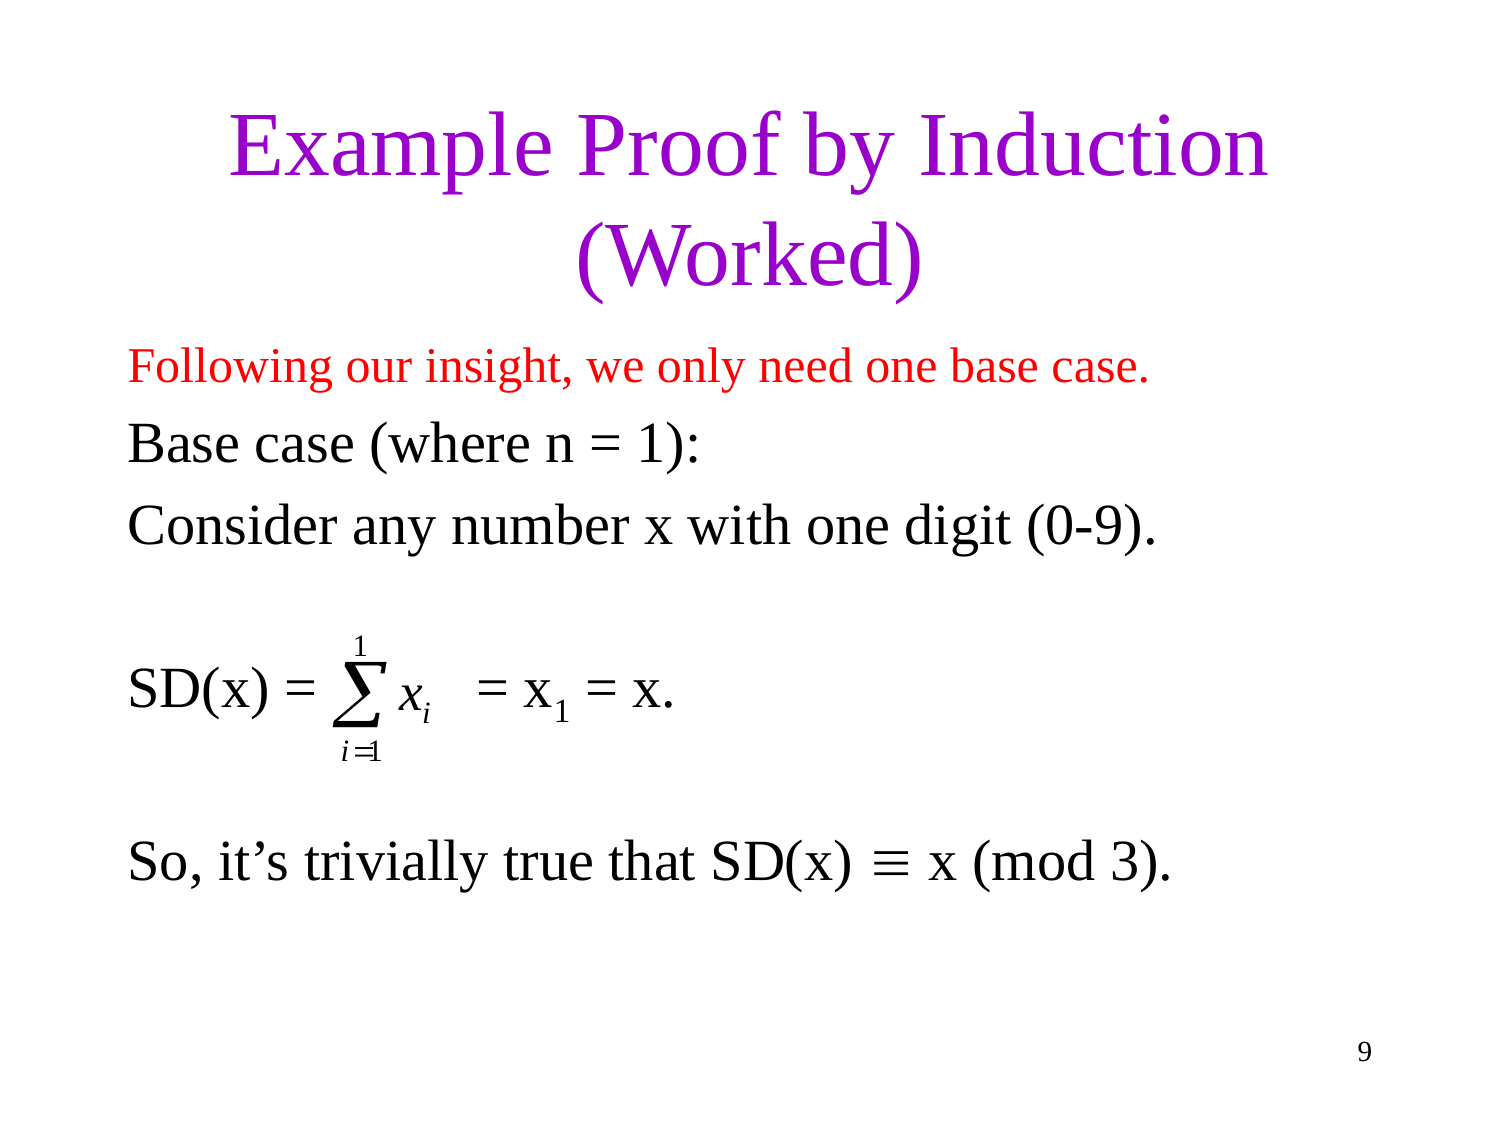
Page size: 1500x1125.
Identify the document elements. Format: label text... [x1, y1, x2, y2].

slide_number 9 [1074, 1024, 1388, 1101]
list Following our insight, we only need one base case. Base case (where n = 1): Consider any number x with one digit (0-9). SD(x) = = x1 = x. So, it’s trivially true that SD(x)  x (mod 3). [112, 324, 1388, 1000]
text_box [324, 621, 446, 773]
title Example Proof by Induction (Worked) [112, 99, 1388, 288]
